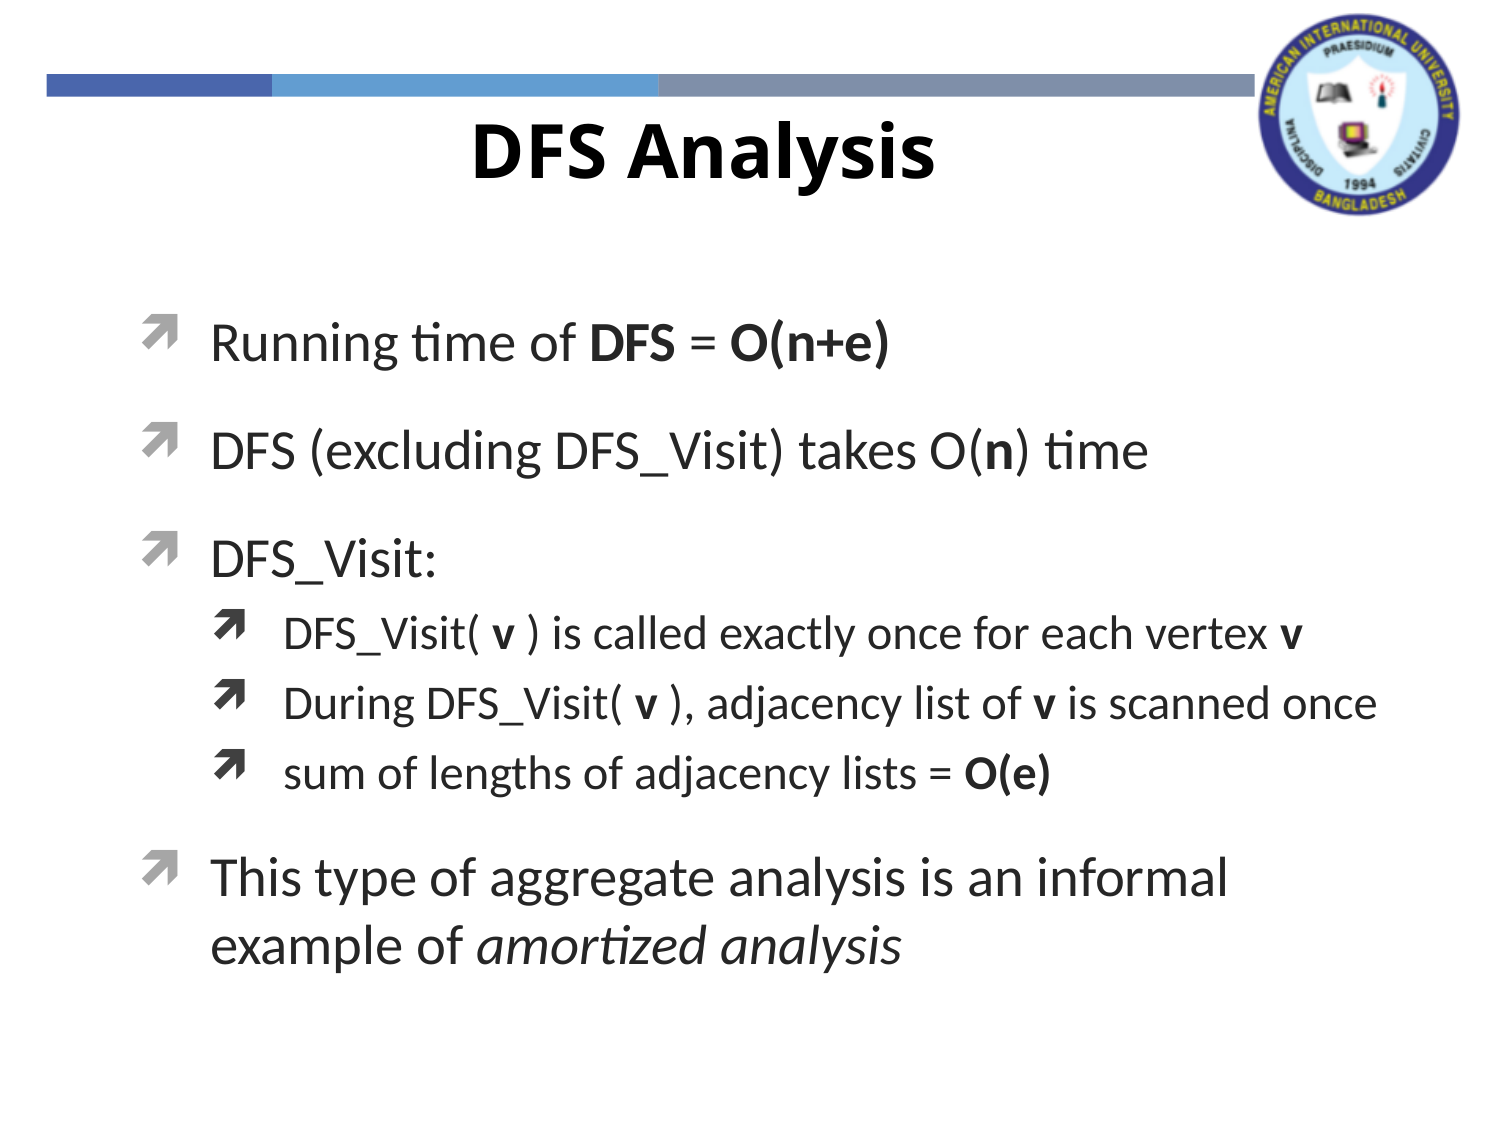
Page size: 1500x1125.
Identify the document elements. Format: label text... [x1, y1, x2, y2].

title DFS Analysis [0, 68, 1407, 228]
list Running time of DFS = O(n+e) DFS (excluding DFS_Visit) takes O(n) time DFS_Visit: DFS_Visit( v ) is called exactly once for each vertex v During DFS_Visit( v ), adjacency list of v is scanned once sum of lengths of adjacency lists = O(e) This type of aggregate analysis is an informal example of amortized analysis [122, 297, 1445, 989]
picture [1254, 9, 1465, 221]
